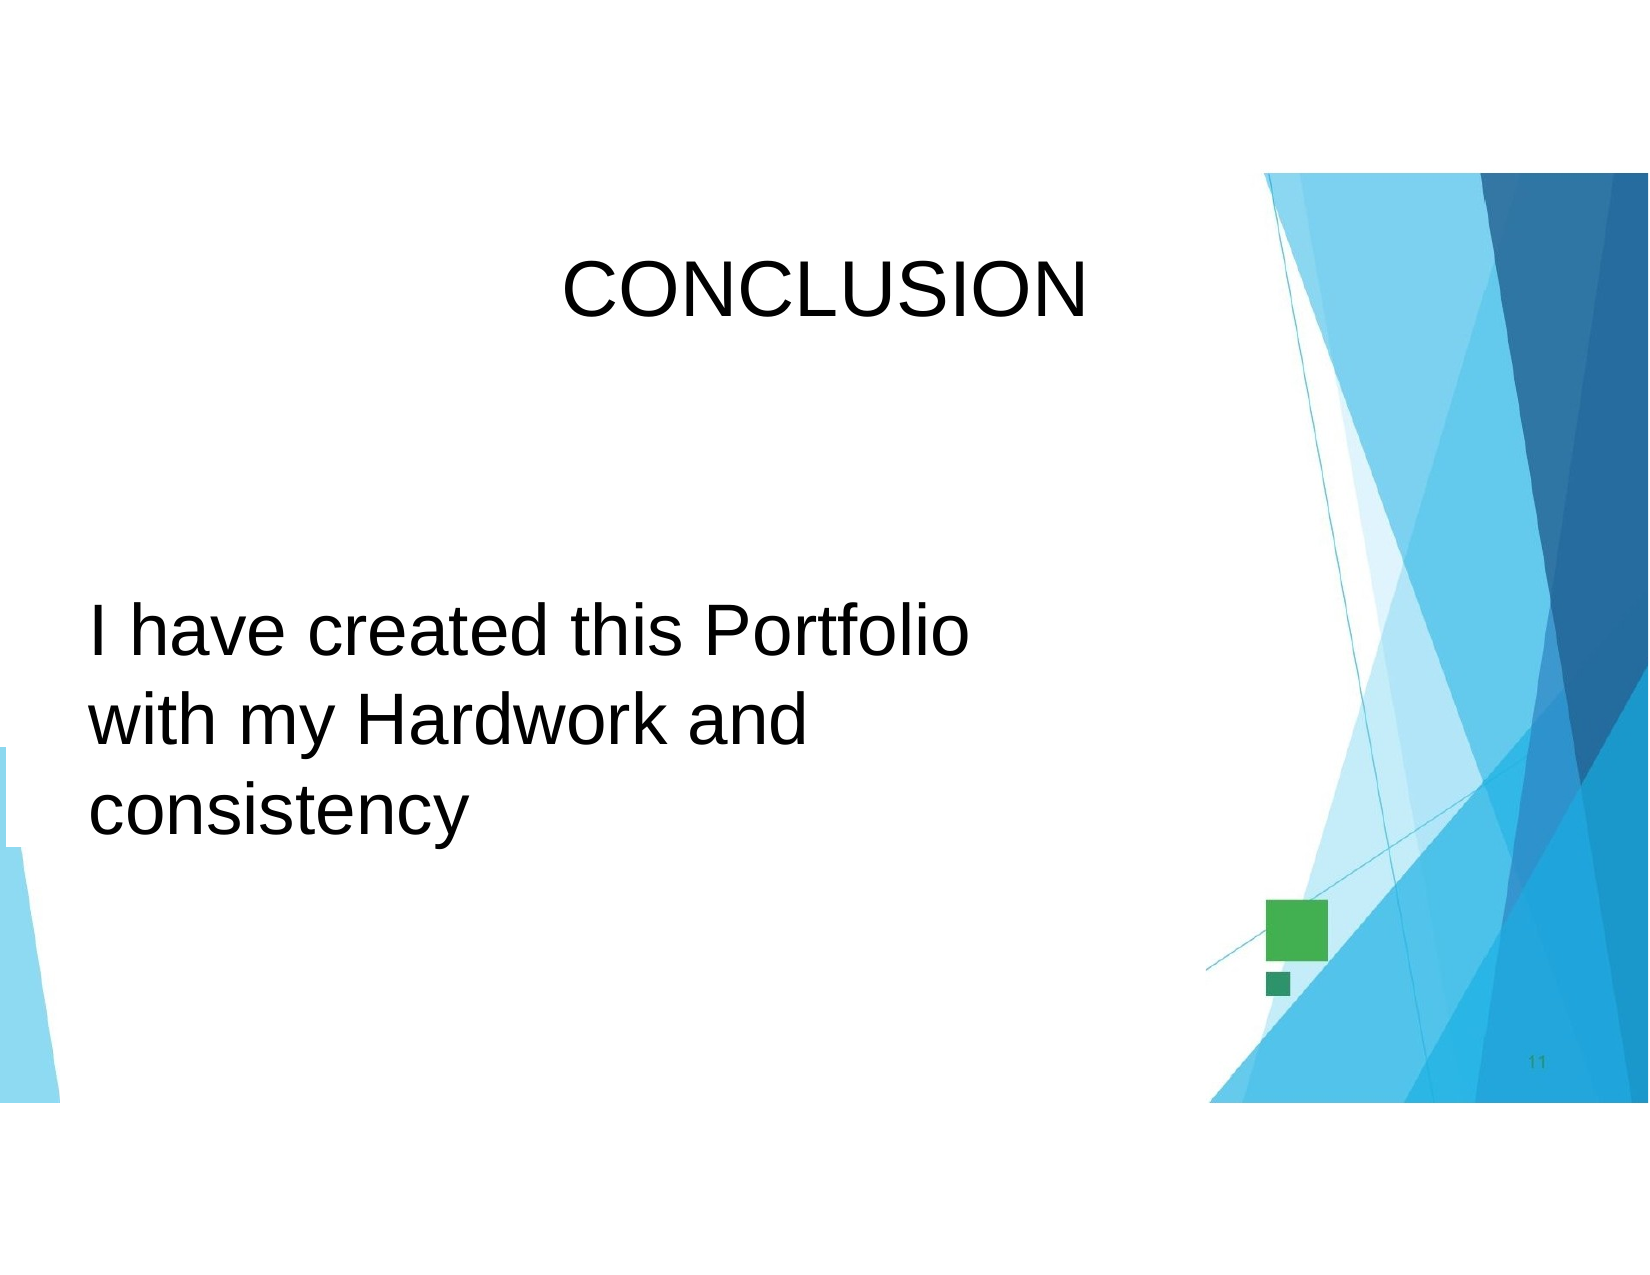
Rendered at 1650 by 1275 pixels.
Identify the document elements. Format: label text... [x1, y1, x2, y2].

text_box [0, 847, 60, 1103]
text_box [1205, 169, 1649, 1104]
title CONCLUSION [102, 236, 1548, 450]
text_box I have created this Portfolio with my Hardwork and consistency [88, 357, 1056, 849]
